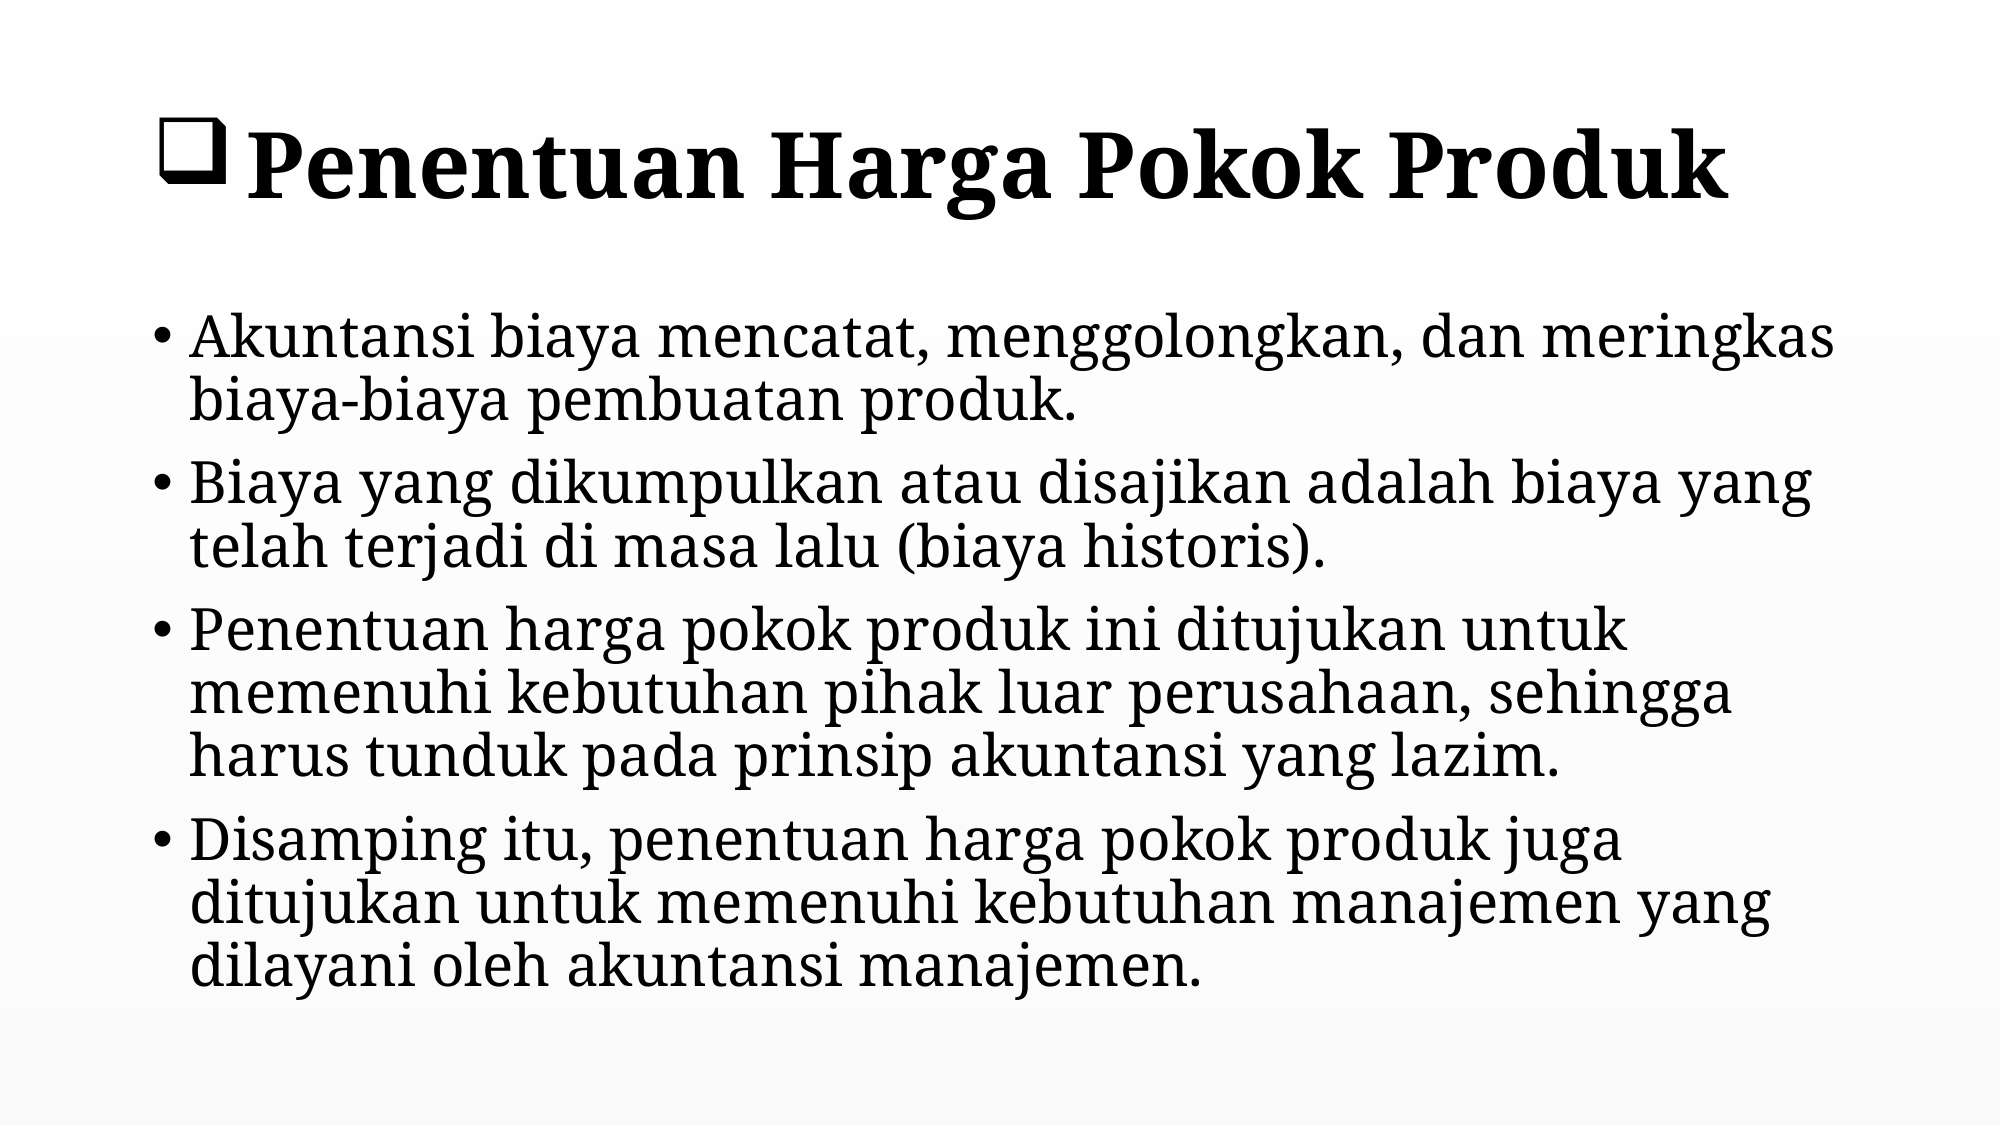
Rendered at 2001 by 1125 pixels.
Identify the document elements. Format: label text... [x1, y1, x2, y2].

title Penentuan Harga Pokok Produk [137, 59, 1863, 278]
list Akuntansi biaya mencatat, menggolongkan, dan meringkas biaya-biaya pembuatan produk. Biaya yang dikumpulkan atau disajikan adalah biaya yang telah terjadi di masa lalu (biaya historis). Penentuan harga pokok produk ini ditujukan untuk memenuhi kebutuhan pihak luar perusahaan, sehingga harus tunduk pada prinsip akuntansi yang lazim. Disamping itu, penentuan harga pokok produk juga ditujukan untuk memenuhi kebutuhan manajemen yang dilayani oleh akuntansi manajemen. [137, 299, 1863, 1014]
